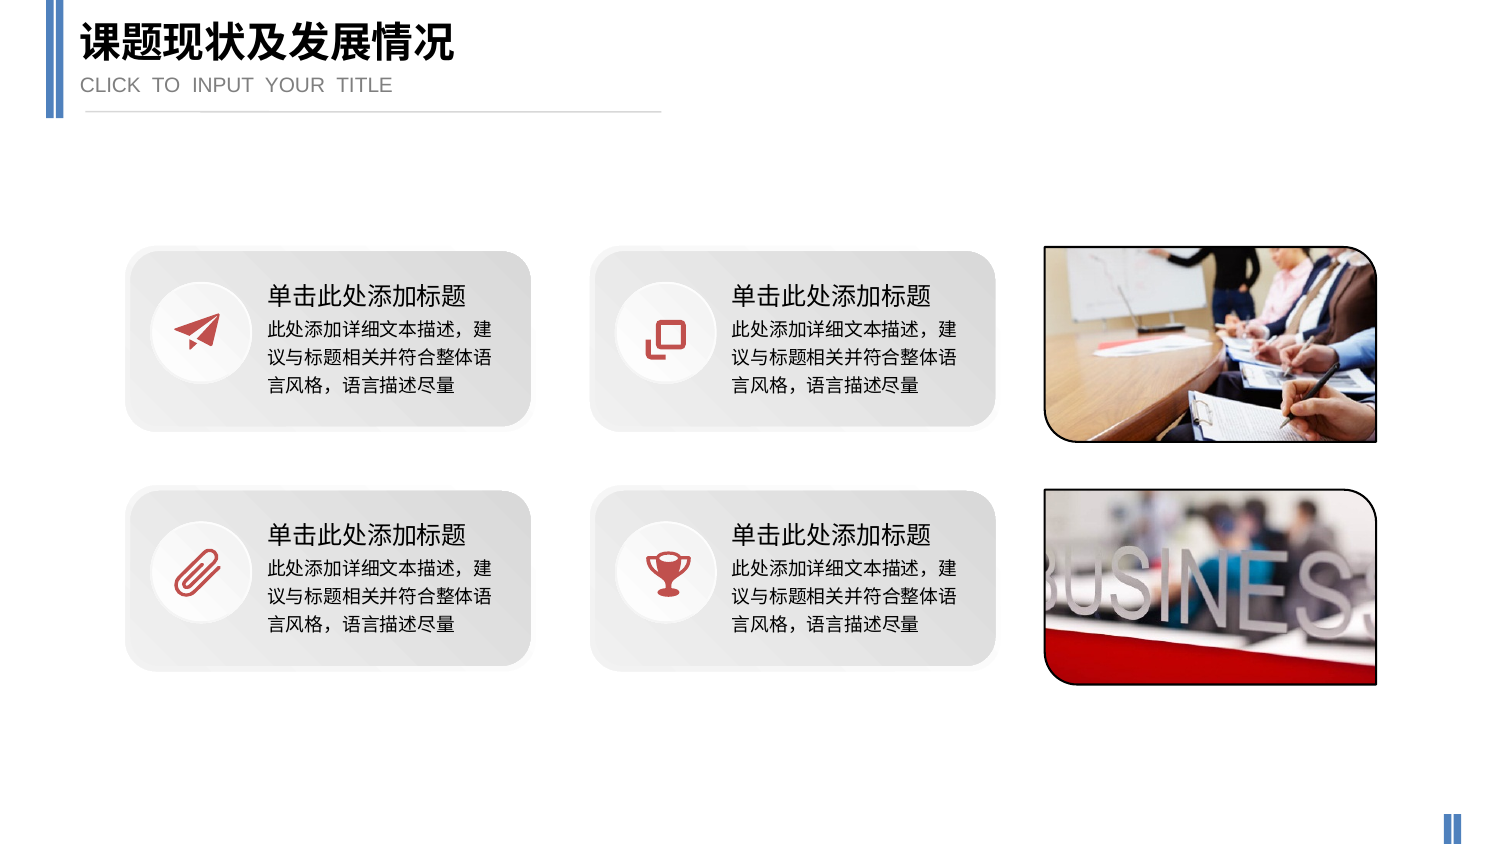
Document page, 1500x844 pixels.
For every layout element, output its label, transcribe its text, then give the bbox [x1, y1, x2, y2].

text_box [731, 281, 971, 414]
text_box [614, 521, 717, 624]
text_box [125, 485, 536, 672]
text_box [150, 521, 253, 624]
list 课题现状及发展情况 [64, 8, 671, 84]
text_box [731, 521, 972, 653]
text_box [614, 281, 717, 384]
text_box [1044, 247, 1377, 442]
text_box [267, 281, 507, 414]
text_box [590, 485, 1001, 672]
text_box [589, 245, 1001, 432]
text_box [1044, 489, 1377, 685]
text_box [150, 281, 253, 384]
list CLICK TO INPUT YOUR TITLE [65, 84, 538, 106]
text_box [125, 245, 536, 432]
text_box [267, 521, 507, 653]
